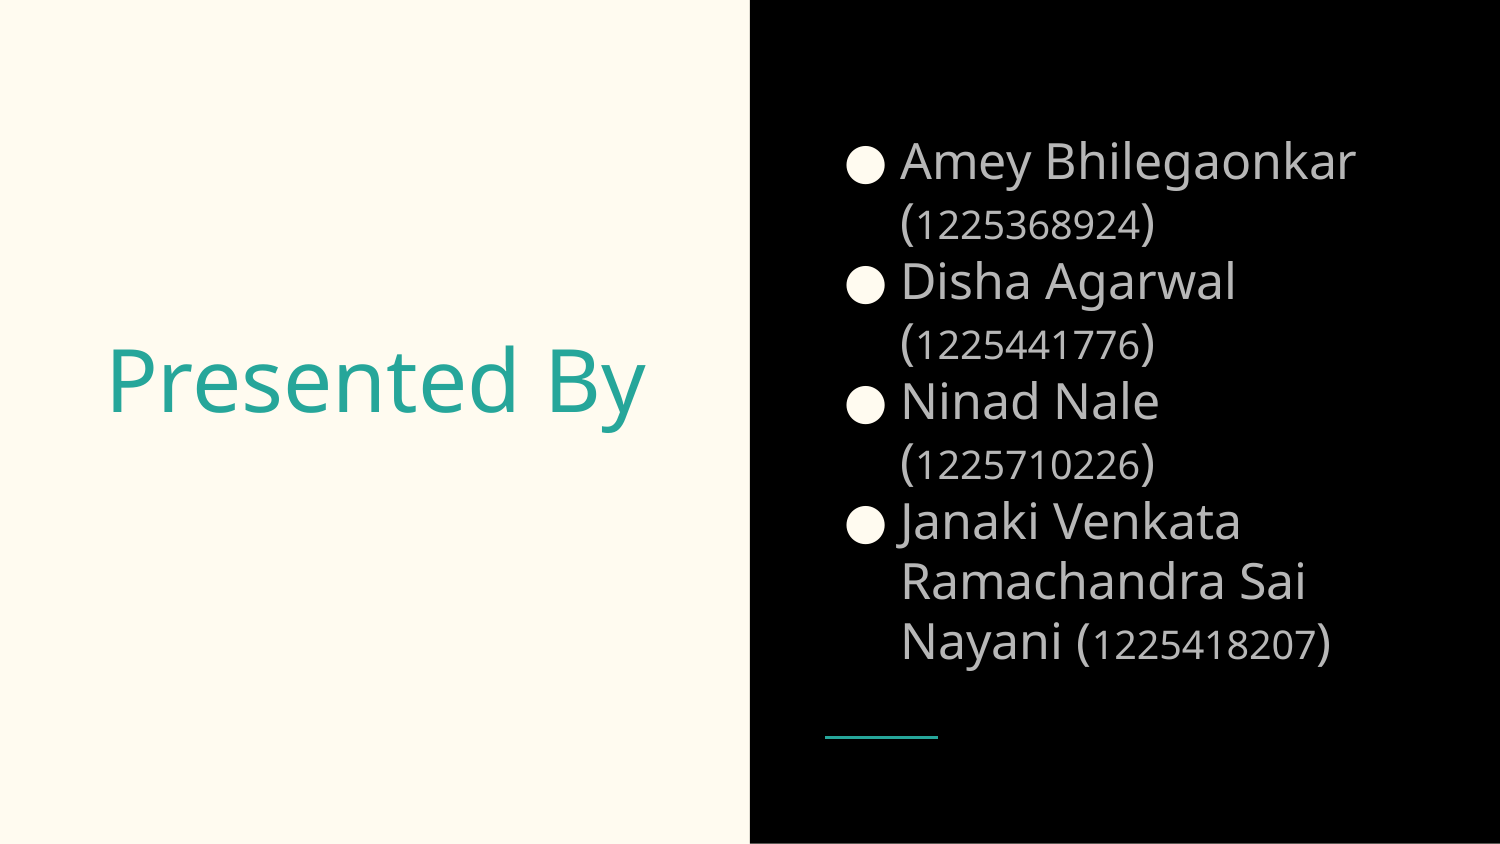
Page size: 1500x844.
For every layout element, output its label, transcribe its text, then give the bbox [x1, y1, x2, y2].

list Amey Bhilegaonkar (1225368924) Disha Agarwal (1225441776) Ninad Nale (1225710226) Janaki Venkata Ramachandra Sai Nayani (1225418207) [810, 118, 1440, 725]
title Presented By [43, 226, 708, 446]
